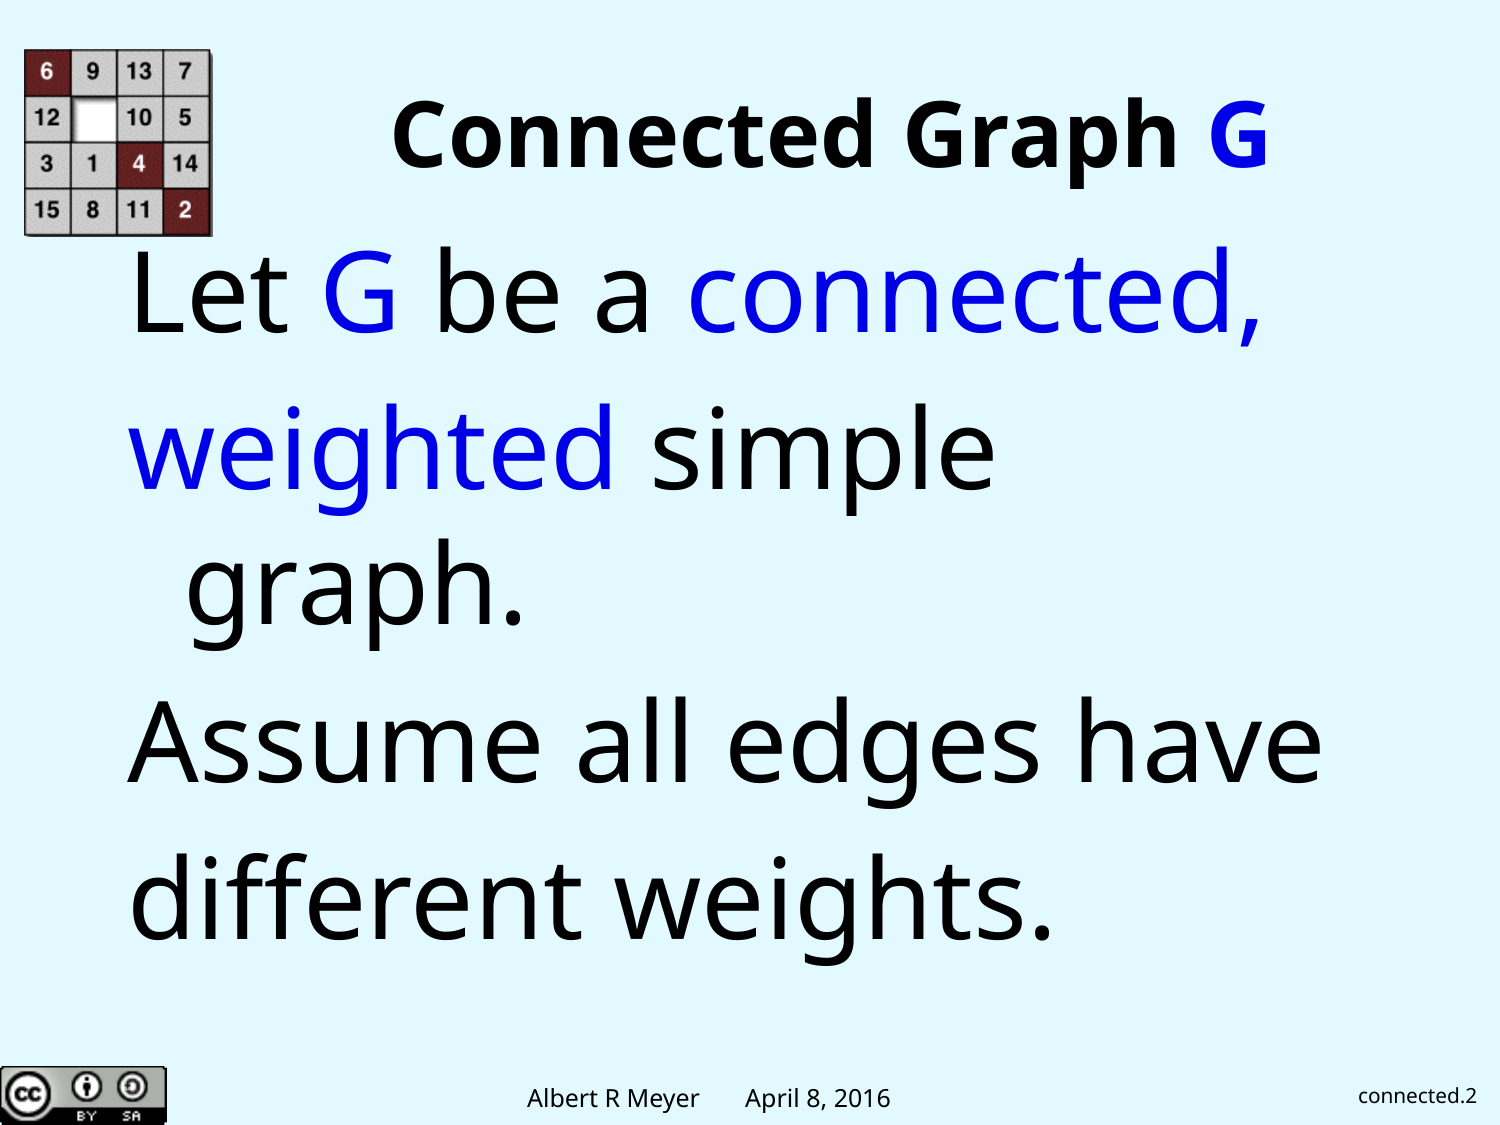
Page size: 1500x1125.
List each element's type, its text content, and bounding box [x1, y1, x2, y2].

picture [24, 49, 213, 237]
slide_number connected.2 [1322, 1074, 1493, 1116]
list Let G be a connected, weighted simple graph. Assume all edges have different weights. [112, 212, 1388, 913]
picture [0, 1066, 167, 1125]
title Connected Graph G [249, 49, 1413, 213]
